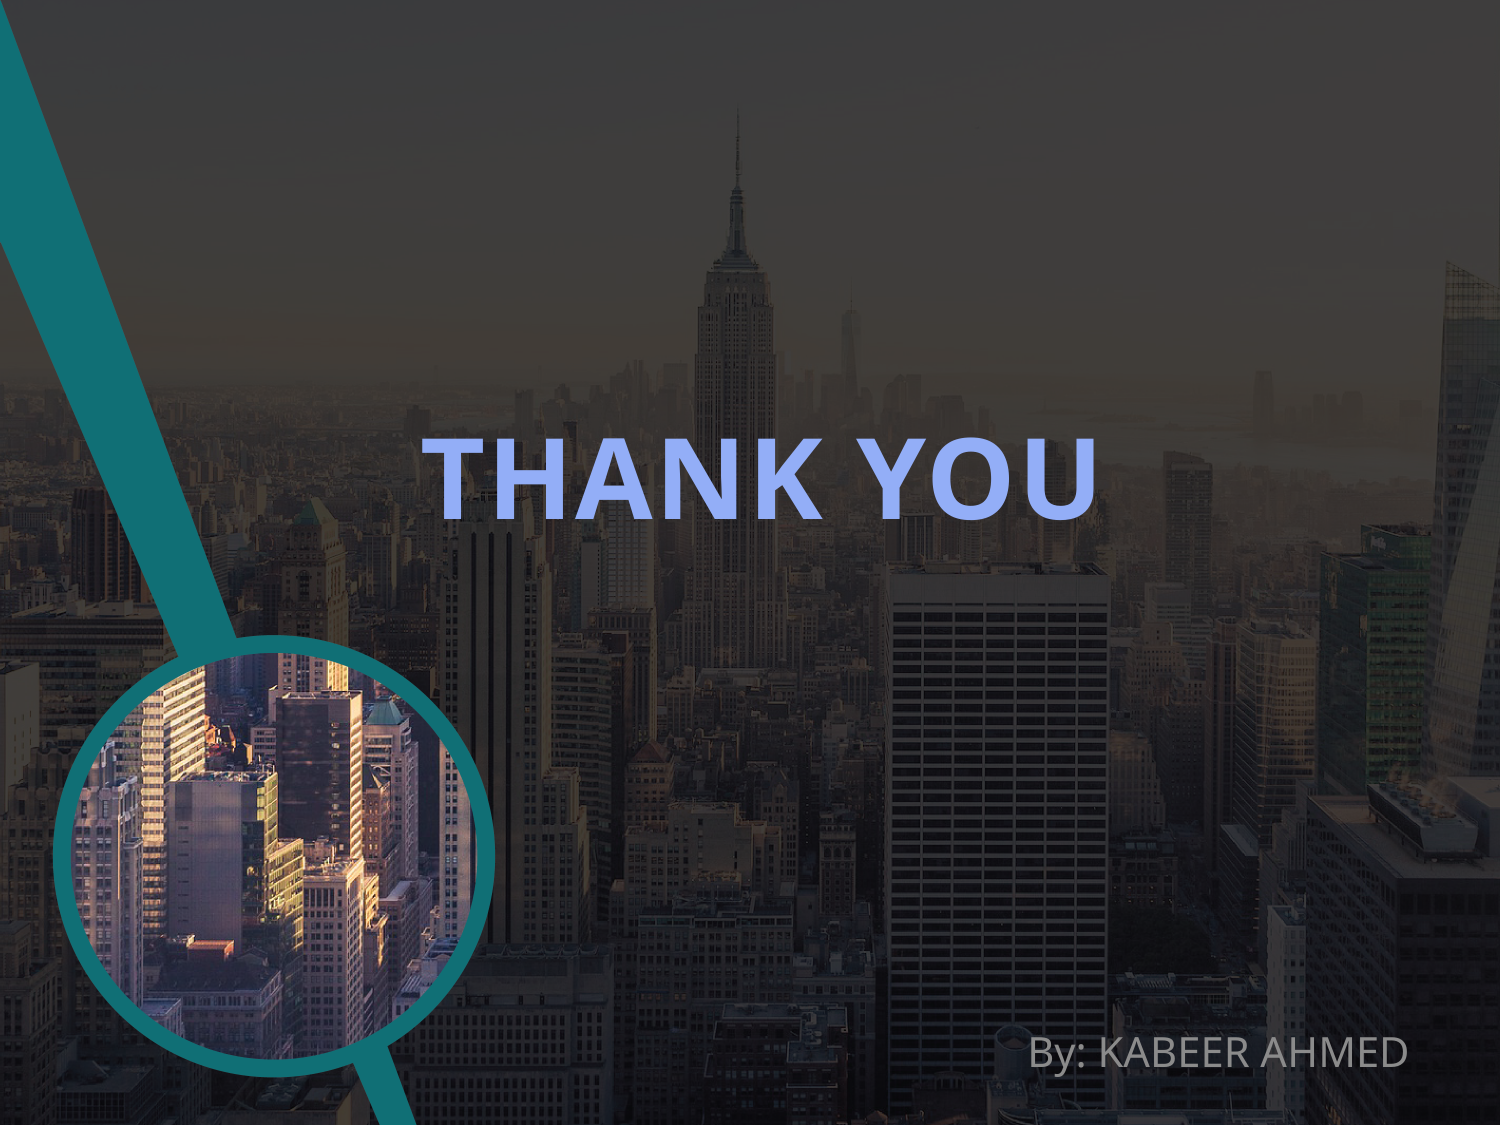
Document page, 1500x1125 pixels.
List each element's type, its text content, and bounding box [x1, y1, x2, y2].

list By: KABEER AHMED [150, 837, 1425, 1084]
picture [0, 0, 1500, 1125]
title Thank you [125, 399, 1400, 624]
